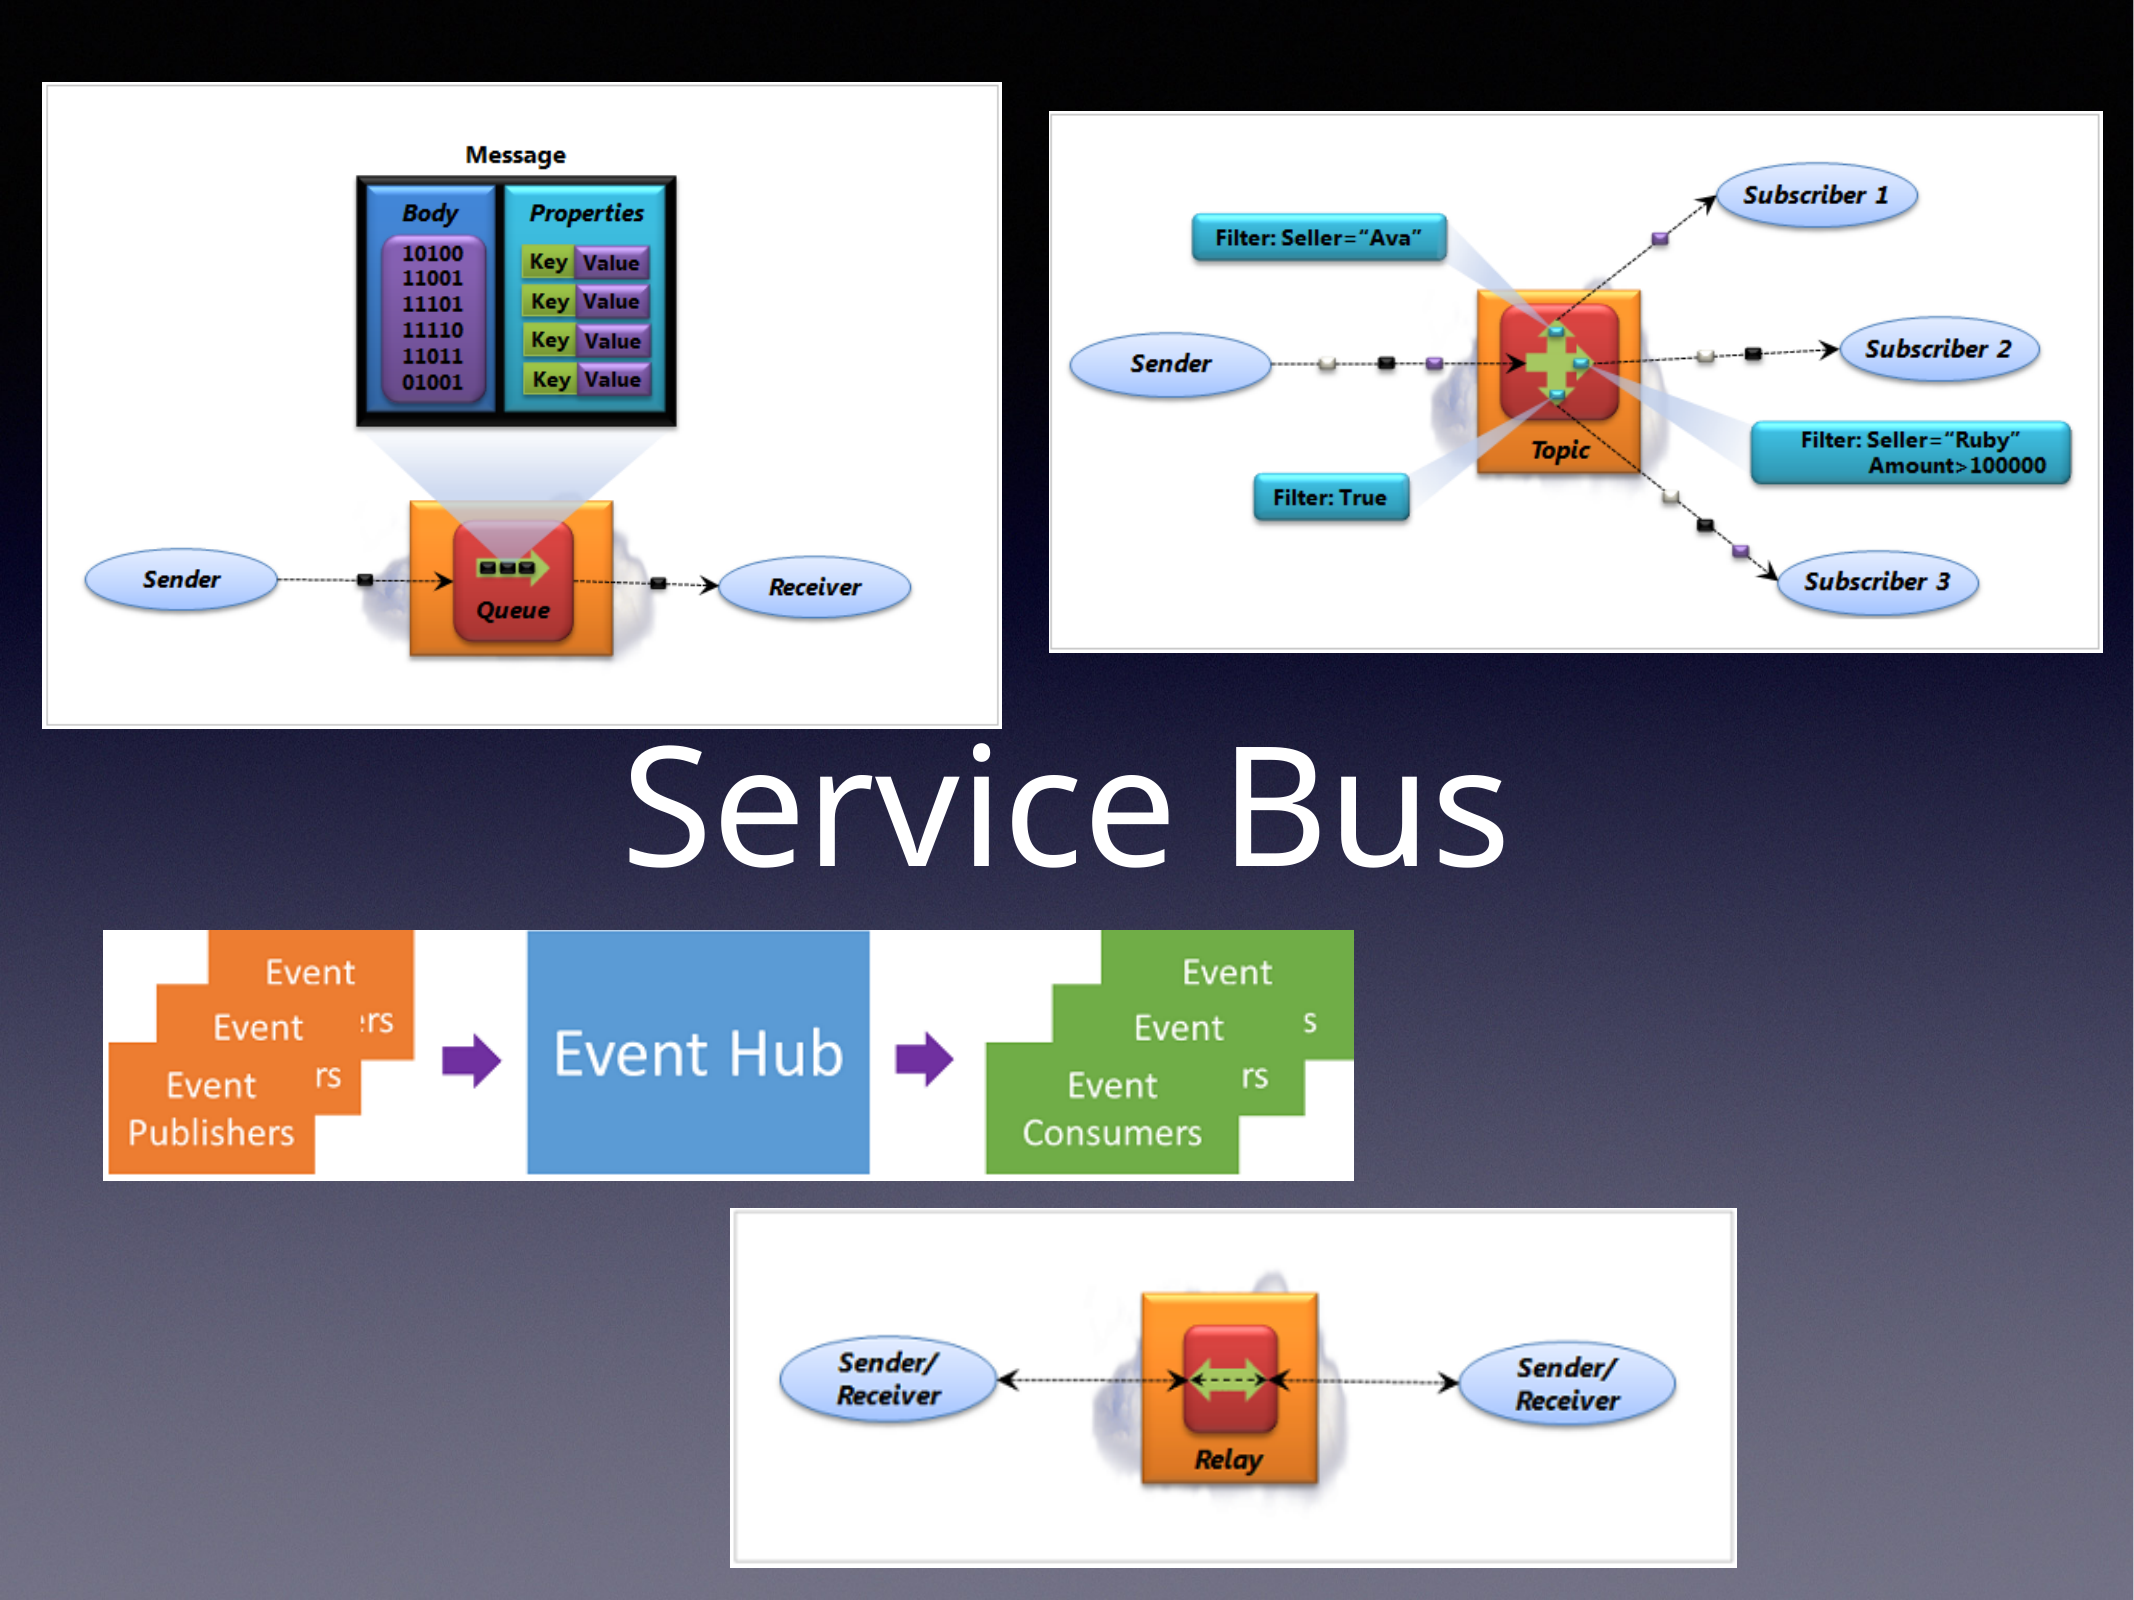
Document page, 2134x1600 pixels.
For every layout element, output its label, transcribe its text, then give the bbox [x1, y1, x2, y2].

picture [0, 0, 2134, 1600]
title Service Bus [207, 528, 1926, 1072]
